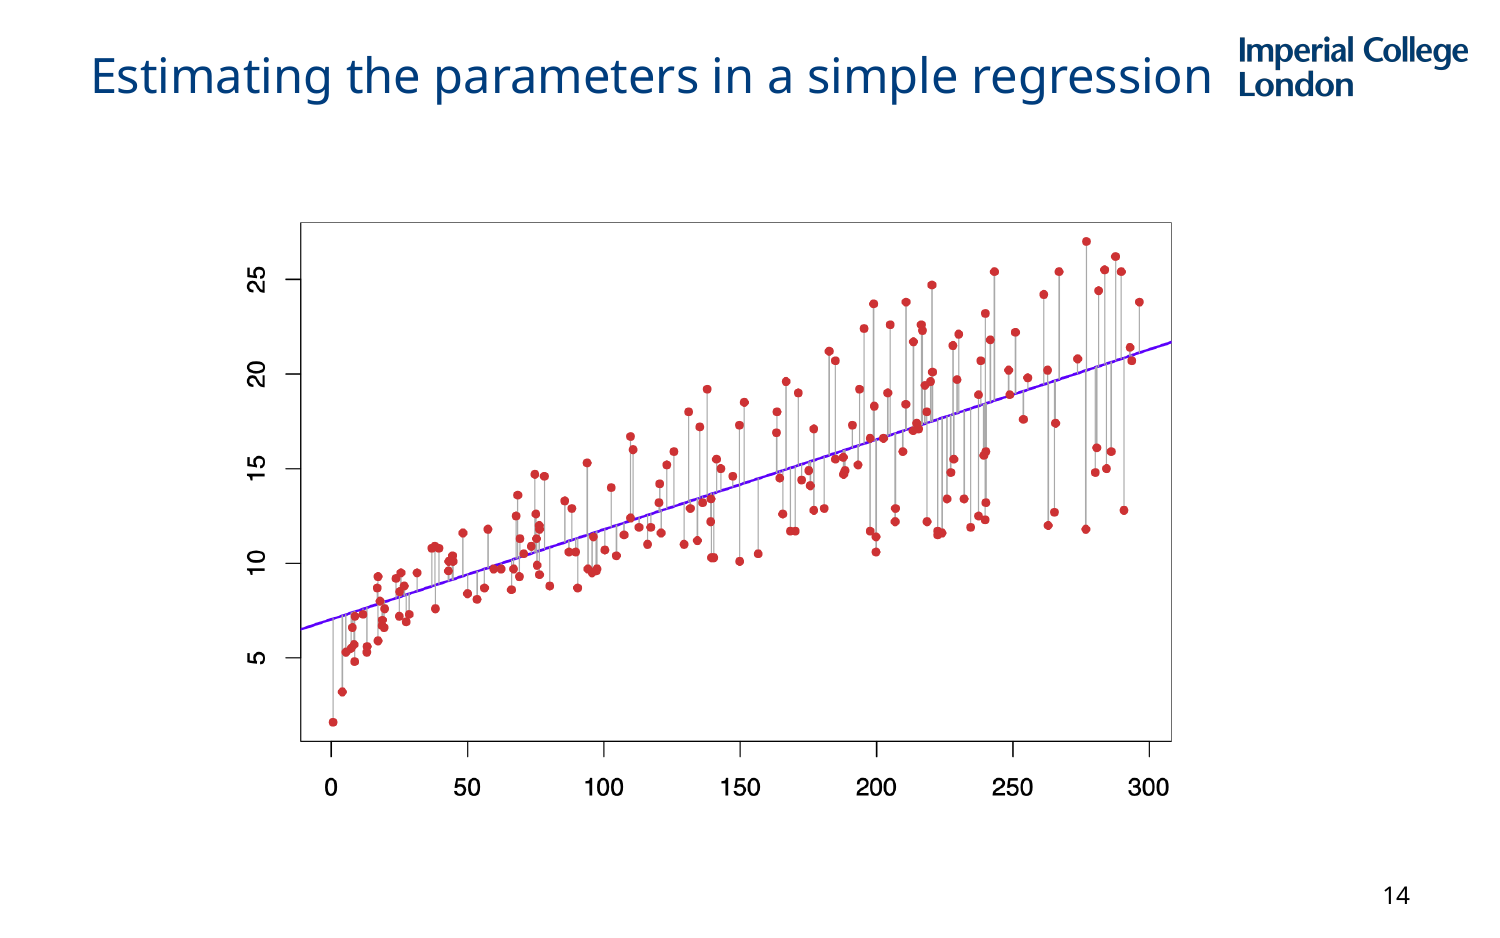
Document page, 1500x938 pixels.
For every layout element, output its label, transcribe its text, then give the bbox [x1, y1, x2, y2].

title Estimating the parameters in a simple regression [75, 0, 1425, 153]
picture [1425, 18, 1486, 114]
picture [218, 193, 1200, 822]
slide_number 14 [1074, 872, 1426, 920]
